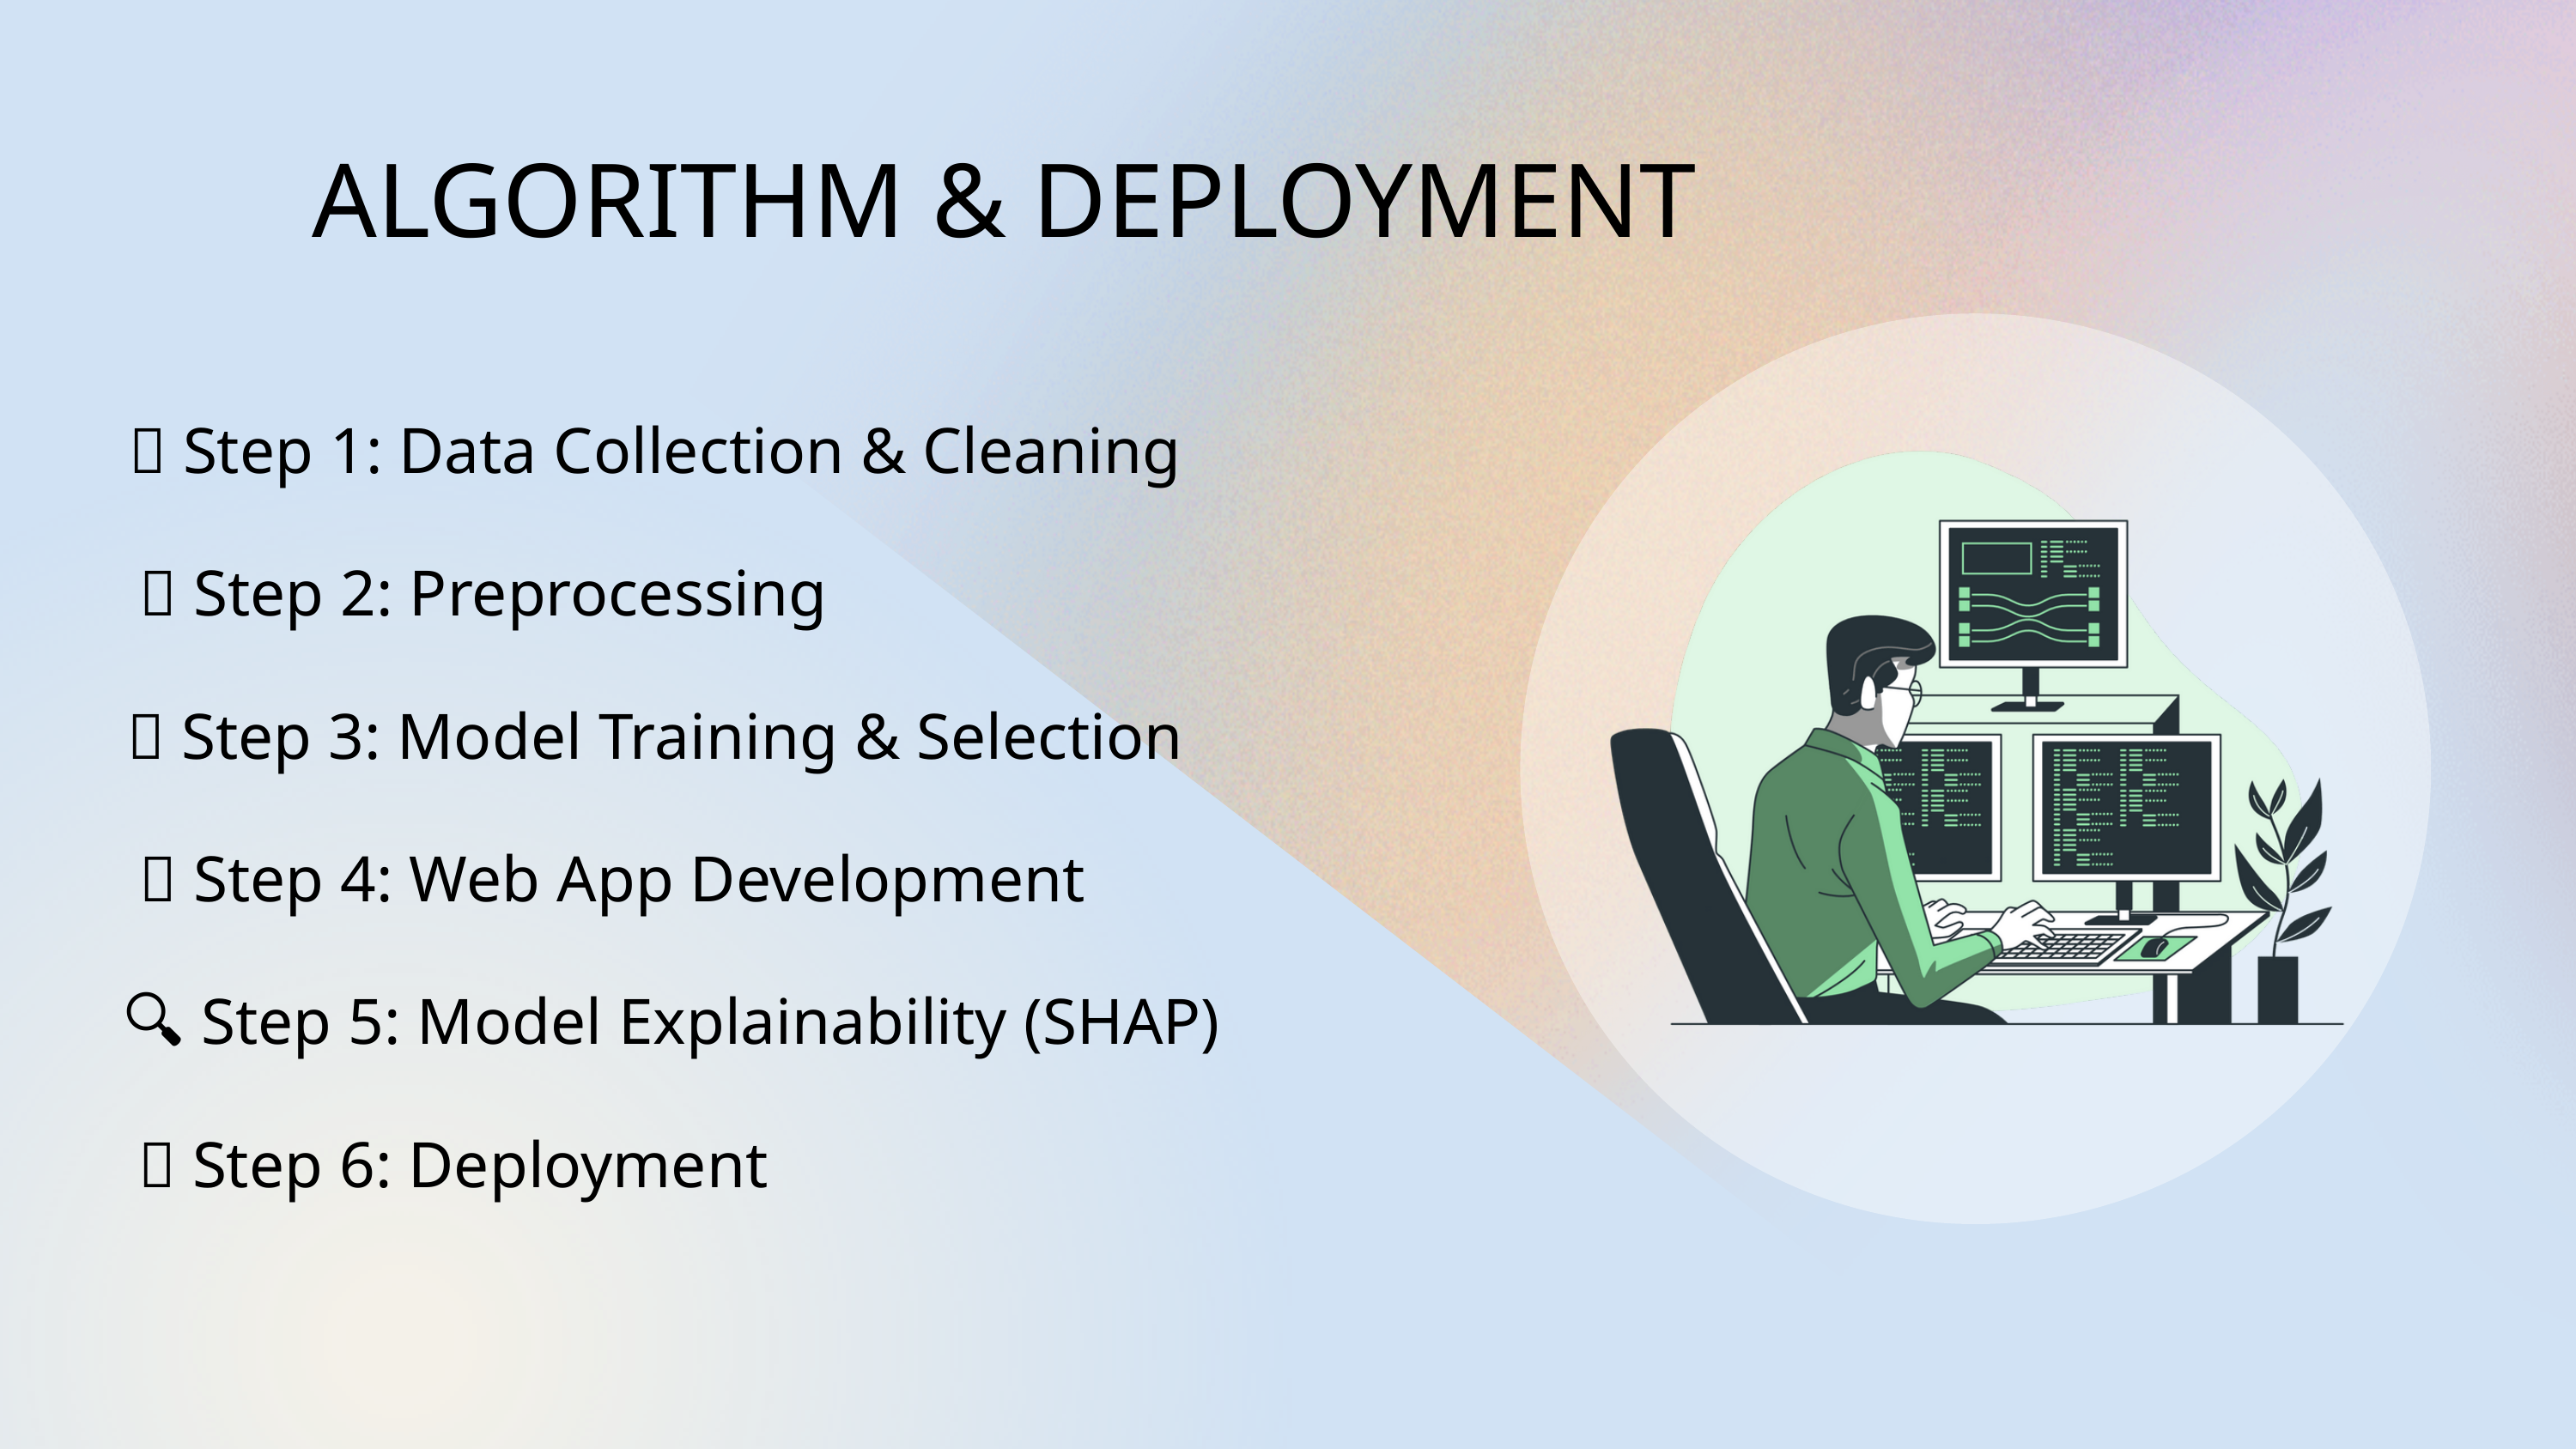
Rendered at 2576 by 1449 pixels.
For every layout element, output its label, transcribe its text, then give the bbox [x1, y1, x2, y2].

text_box 🔢 Step 1: Data Collection & Cleaning [0, 403, 1311, 486]
text_box ALGORITHM & DEPLOYMENT [0, 105, 2010, 258]
text_box 🤖 Step 3: Model Training & Selection [0, 690, 1311, 773]
text_box [0, 361, 1382, 1449]
text_box 🌐 Step 4: Web App Development [0, 833, 1268, 915]
text_box 🧹 Step 2: Preprocessing [0, 547, 1139, 629]
text_box [513, 0, 2576, 1449]
text_box 🚀 Step 6: Deployment [0, 1118, 1109, 1200]
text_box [1520, 294, 2451, 1225]
text_box 🔍 Step 5: Model Explainability (SHAP) [16, 975, 1328, 1058]
